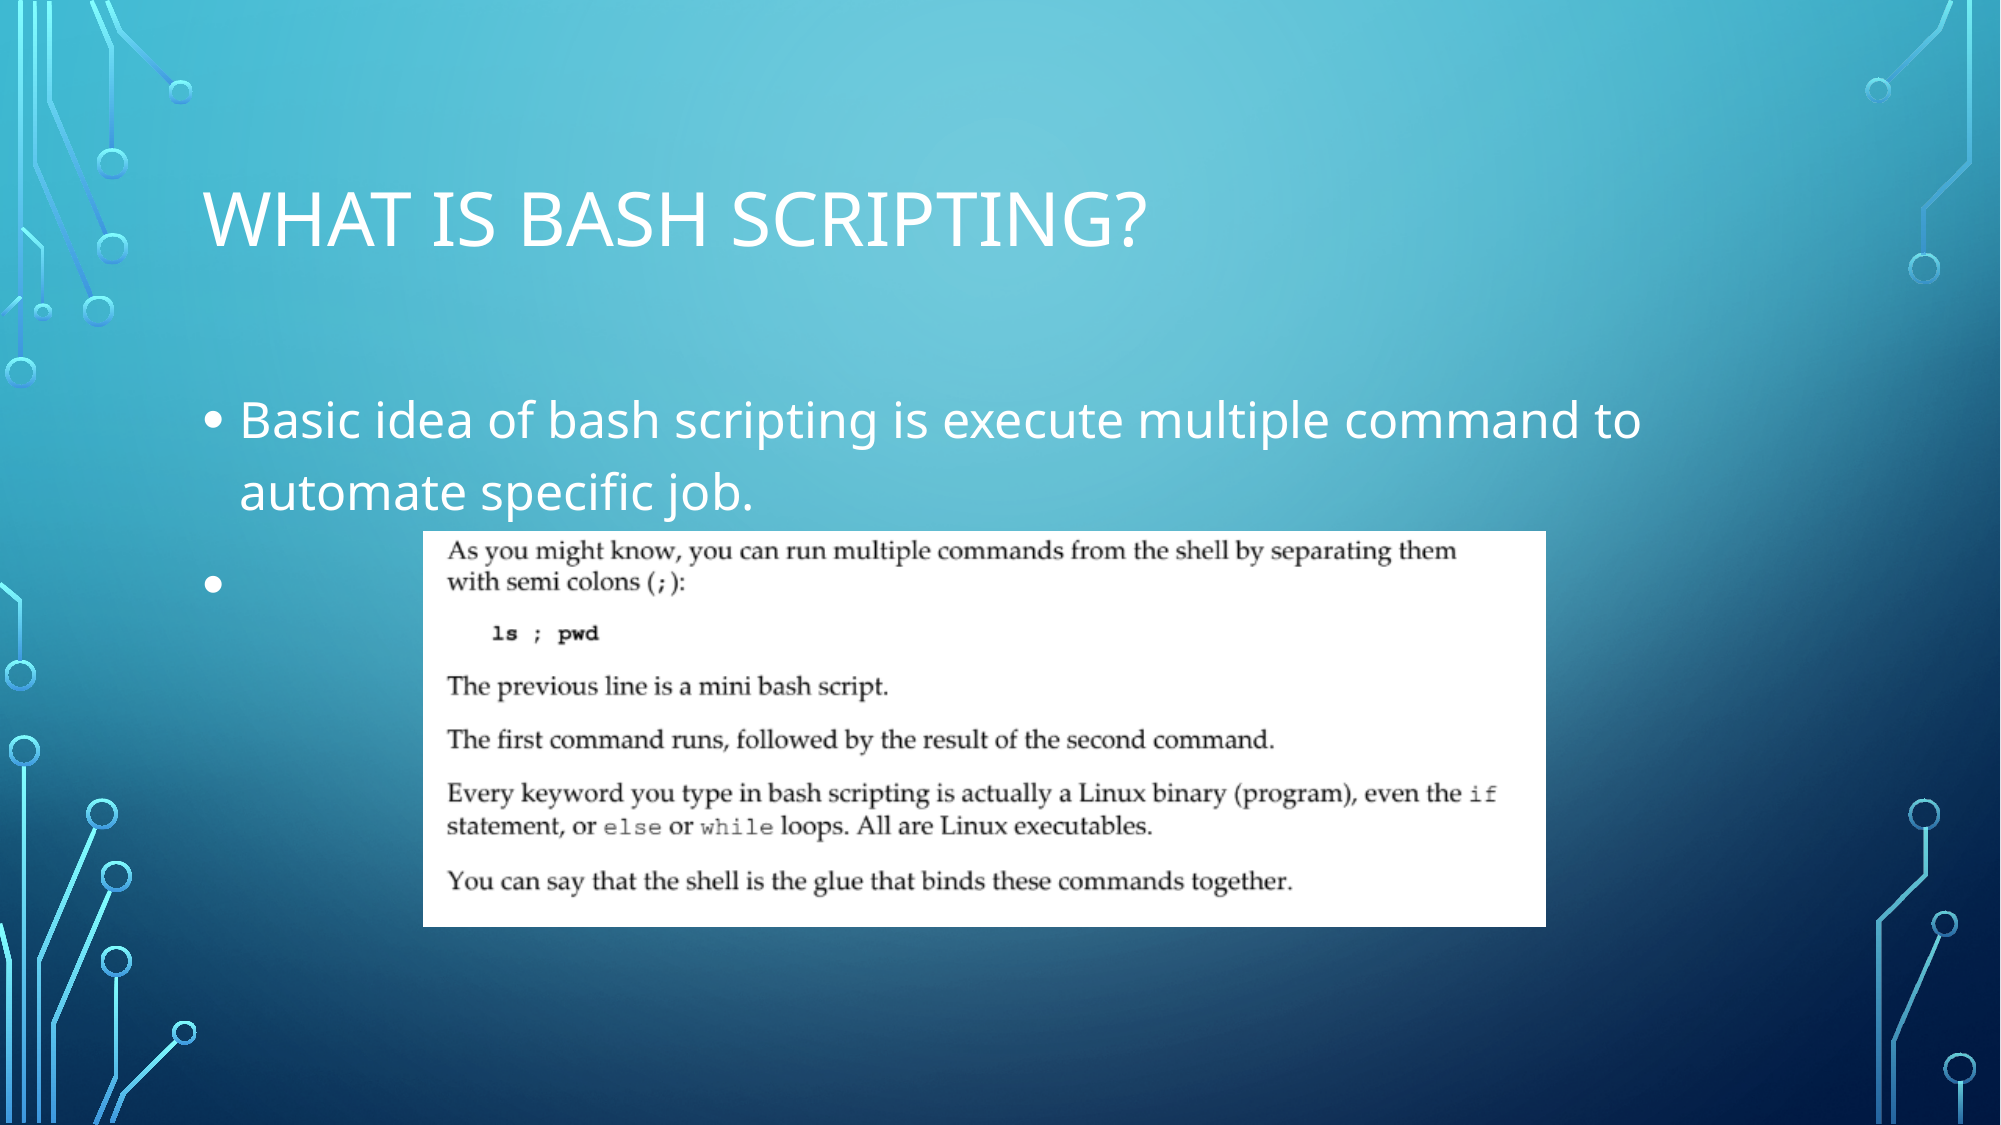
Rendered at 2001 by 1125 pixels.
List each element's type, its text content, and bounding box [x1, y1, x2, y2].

list Basic idea of bash scripting is execute multiple command to automate specific job. [187, 369, 1813, 950]
title What is bash scripting? [187, 101, 1813, 344]
picture [423, 531, 1547, 928]
